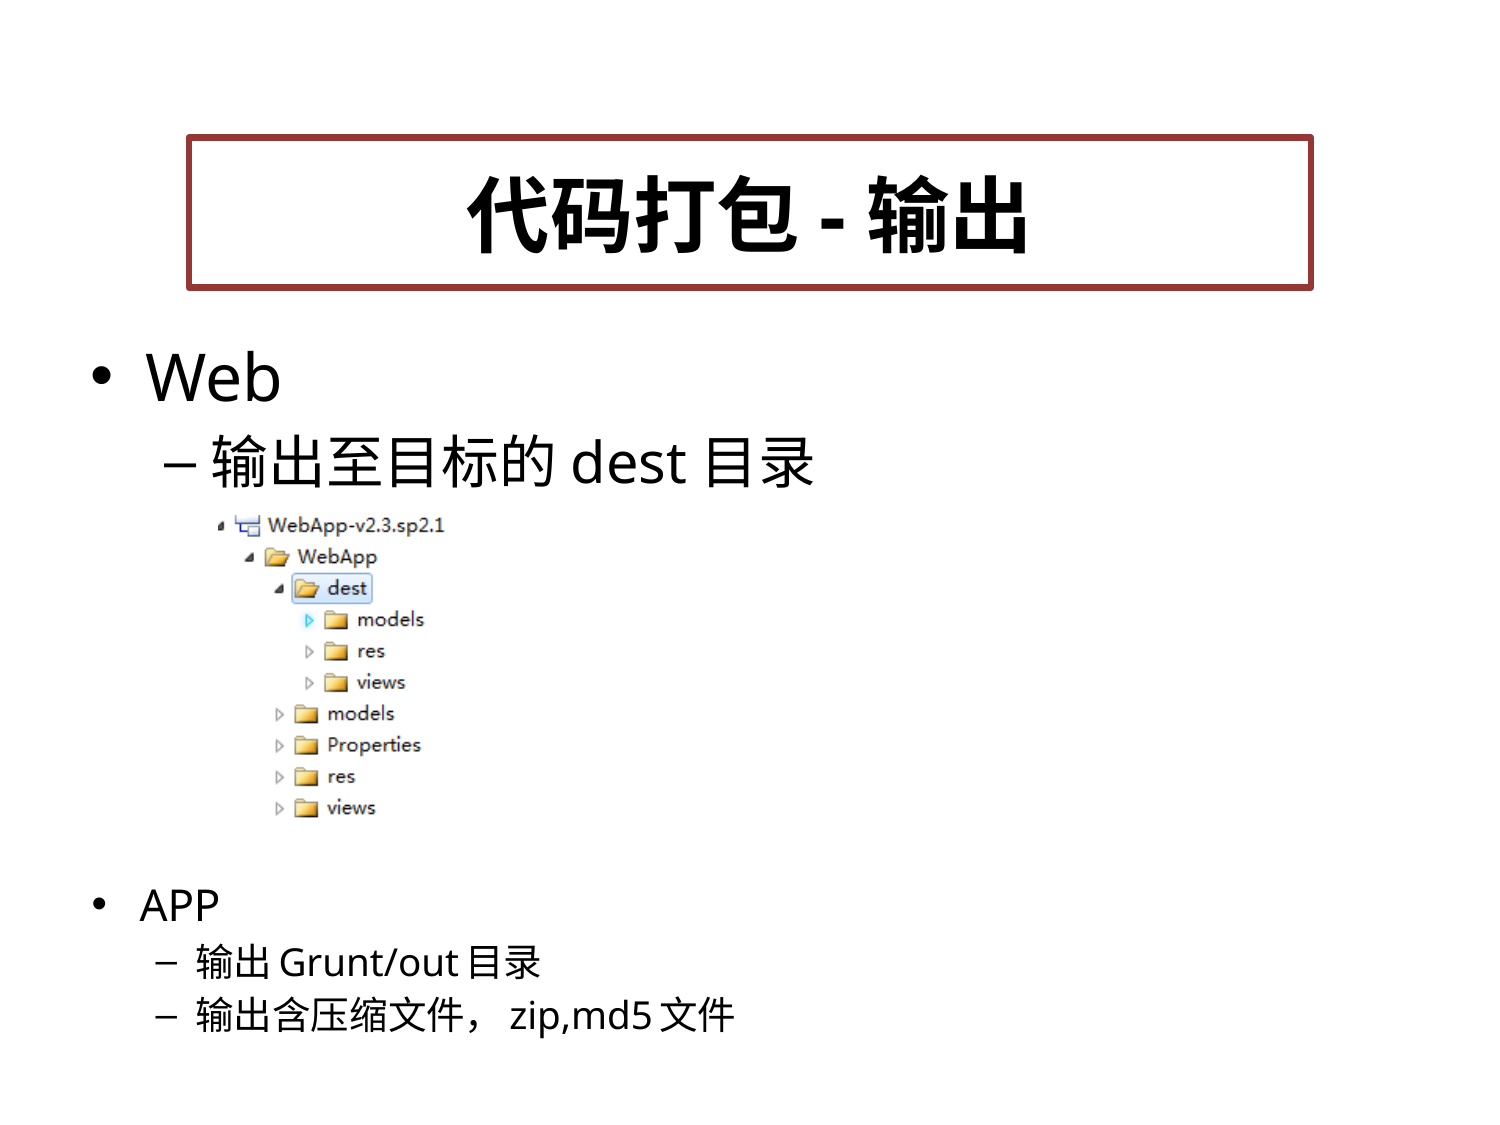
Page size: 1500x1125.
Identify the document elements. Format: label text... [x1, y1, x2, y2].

text_box APP 输出Grunt/out目录 输出含压缩文件，zip,md5文件 [76, 869, 1272, 1046]
picture [218, 514, 489, 827]
text_box 代码打包-输出 [187, 136, 1313, 290]
list Web 输出至目标的dest目录 [75, 327, 1270, 504]
